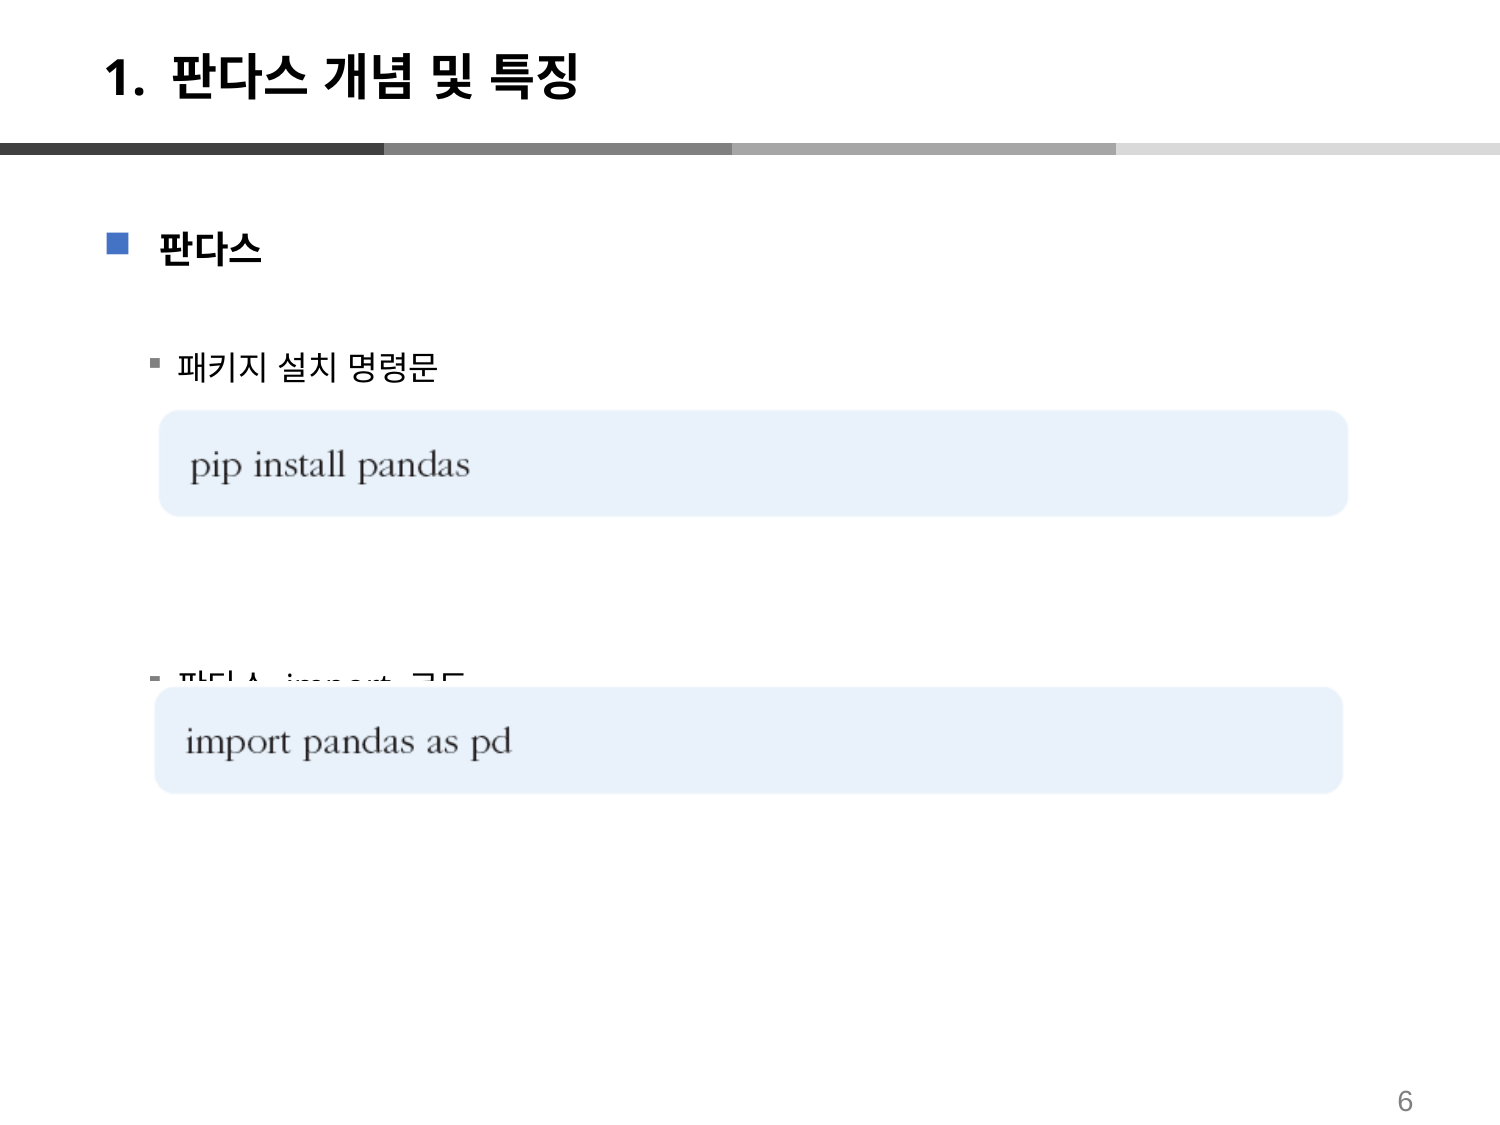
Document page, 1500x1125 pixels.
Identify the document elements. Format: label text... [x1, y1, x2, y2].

list 판다스 패키지 설치 명령문 판다스 import 코드 [88, 196, 1436, 1083]
picture [140, 396, 1360, 529]
title 1. 판다스 개념 및 특징 [88, 30, 1211, 121]
picture [141, 680, 1359, 807]
